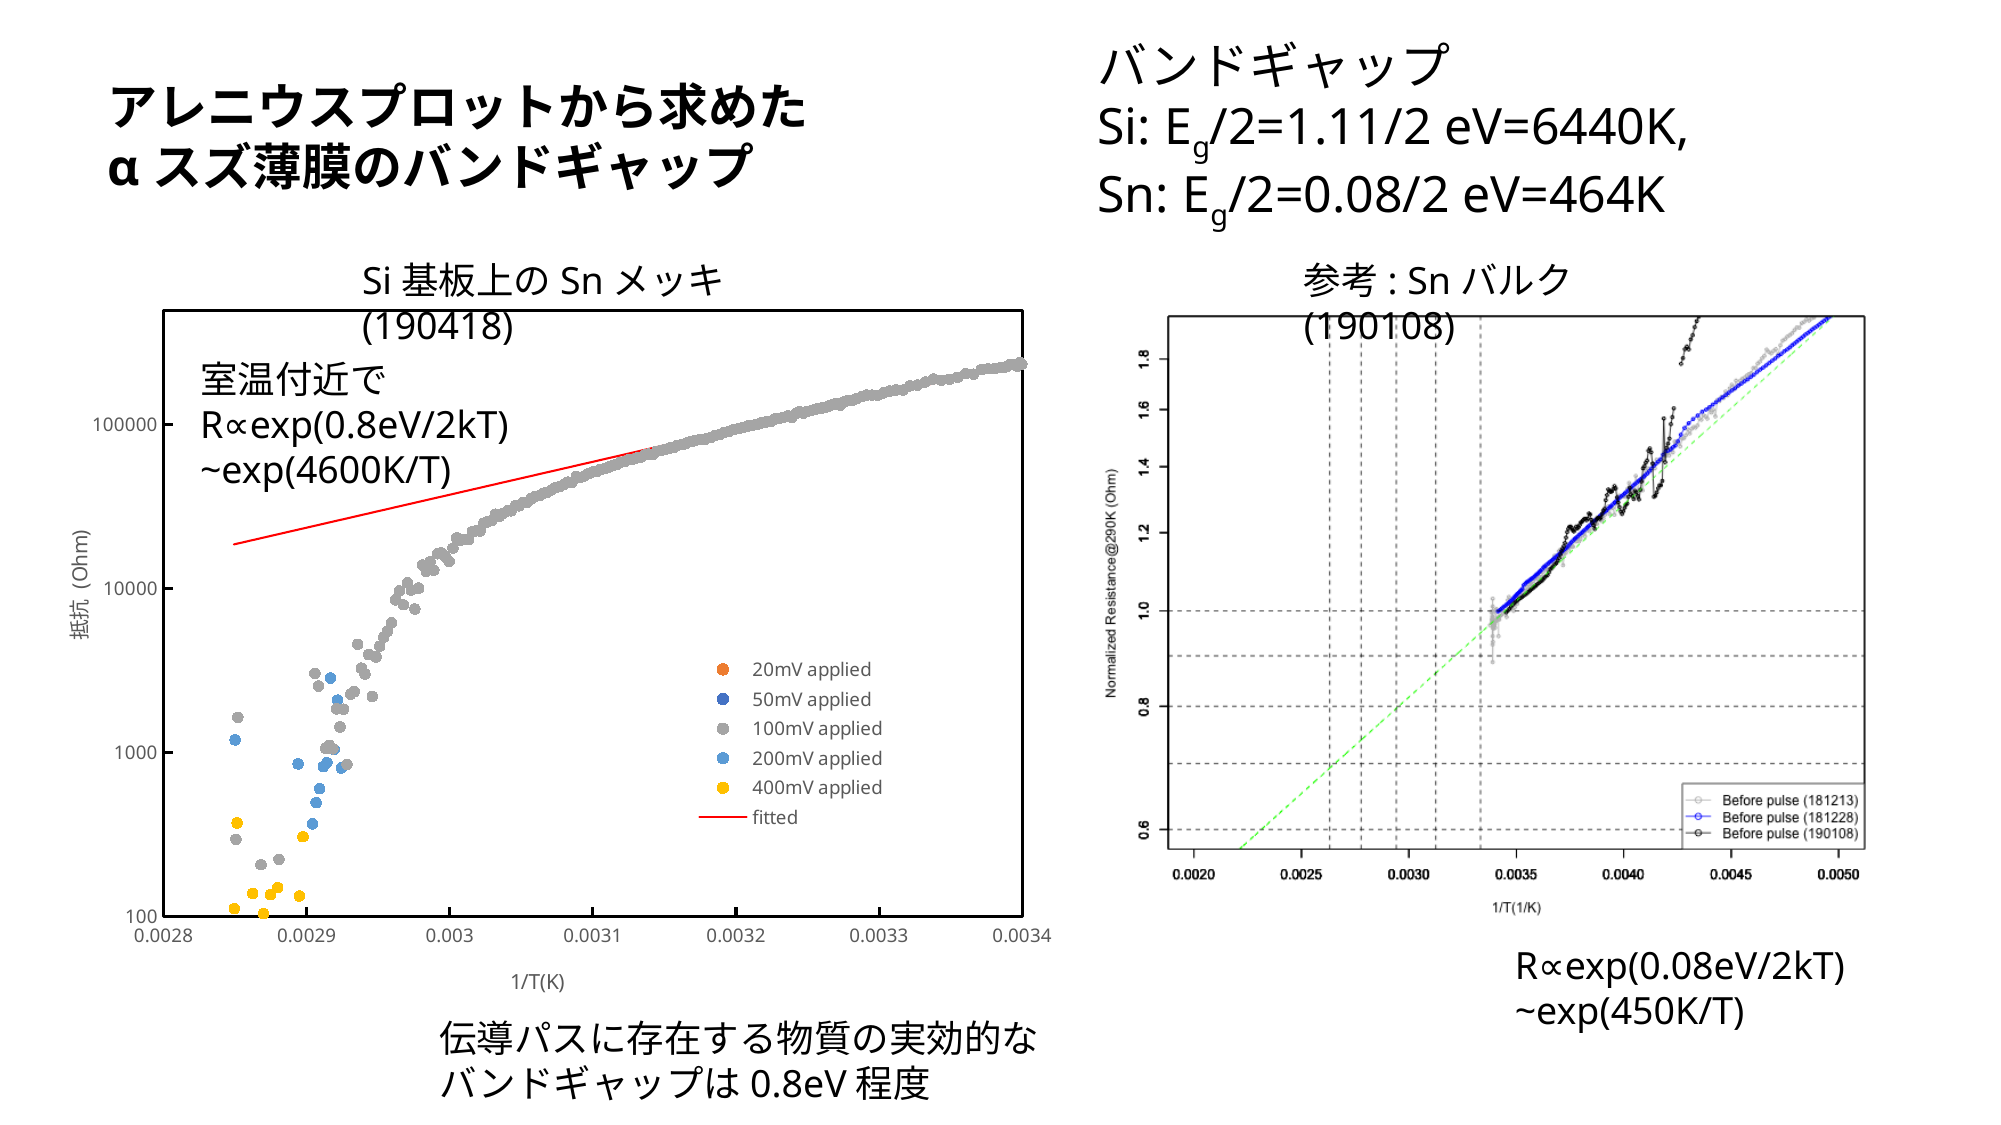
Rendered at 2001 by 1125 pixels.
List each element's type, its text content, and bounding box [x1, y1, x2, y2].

text_box バンドギャップ Si: Eg/2=1.11/2 eV=6440K, Sn: Eg/2=0.08/2 eV=464K [1082, 27, 1856, 239]
chart [0, 204, 1083, 1008]
text_box 伝導パスに存在する物質の実効的な バンドギャップは0.8eV程度 [424, 1008, 1081, 1113]
text_box アレニウスプロットから求めた αスズ薄膜のバンドギャップ [93, 67, 824, 203]
text_box R∝exp(0.08eV/2kT) ~exp(450K/T) [1500, 934, 1907, 1040]
picture [1101, 249, 1899, 933]
